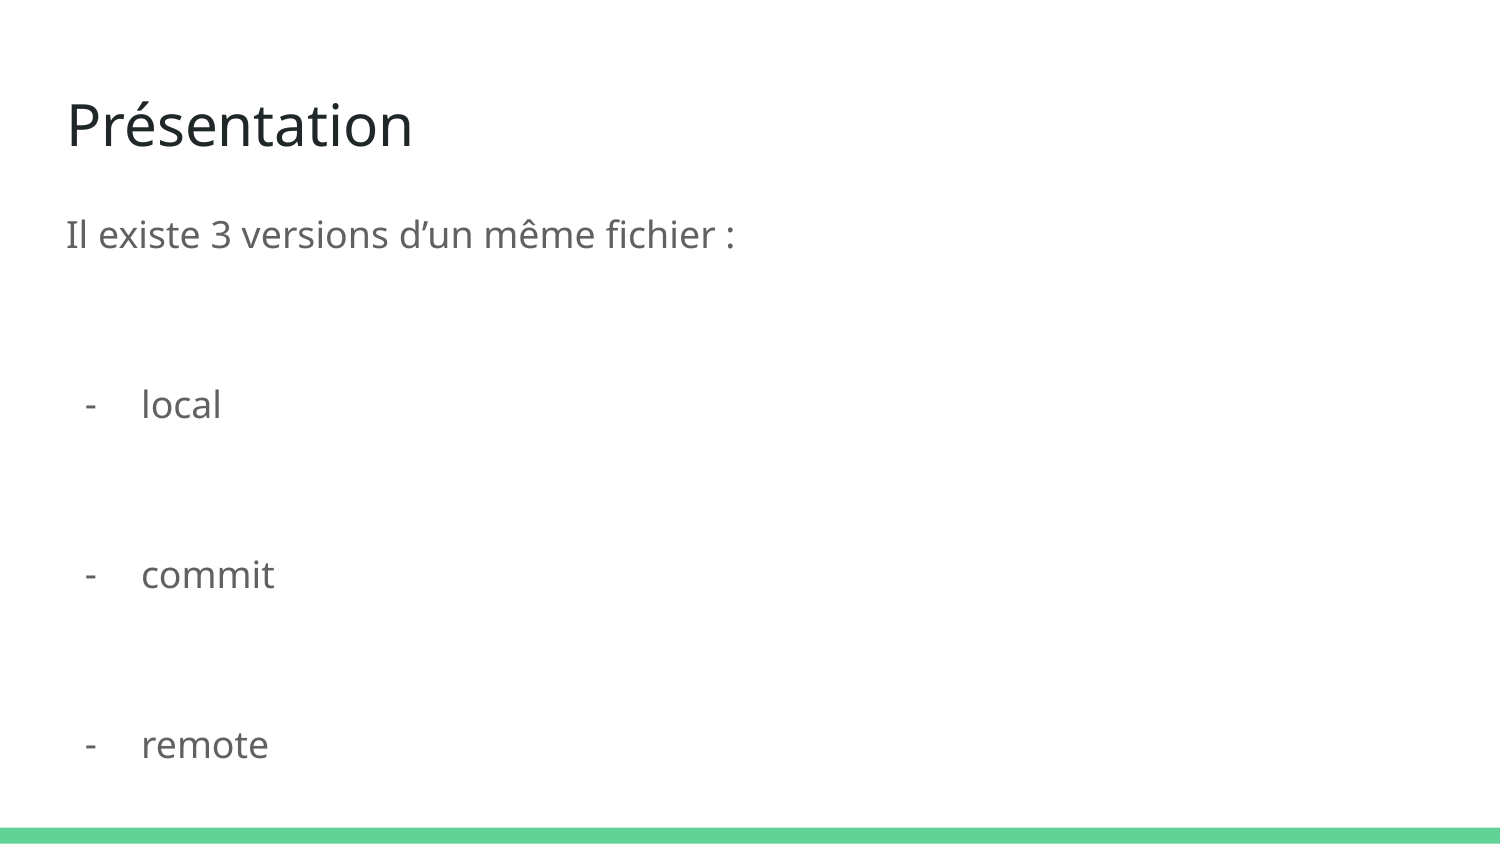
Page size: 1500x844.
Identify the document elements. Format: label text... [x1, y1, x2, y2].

list Il existe 3 versions d’un même fichier : local commit remote [51, 189, 1449, 750]
title Présentation [51, 72, 1449, 167]
